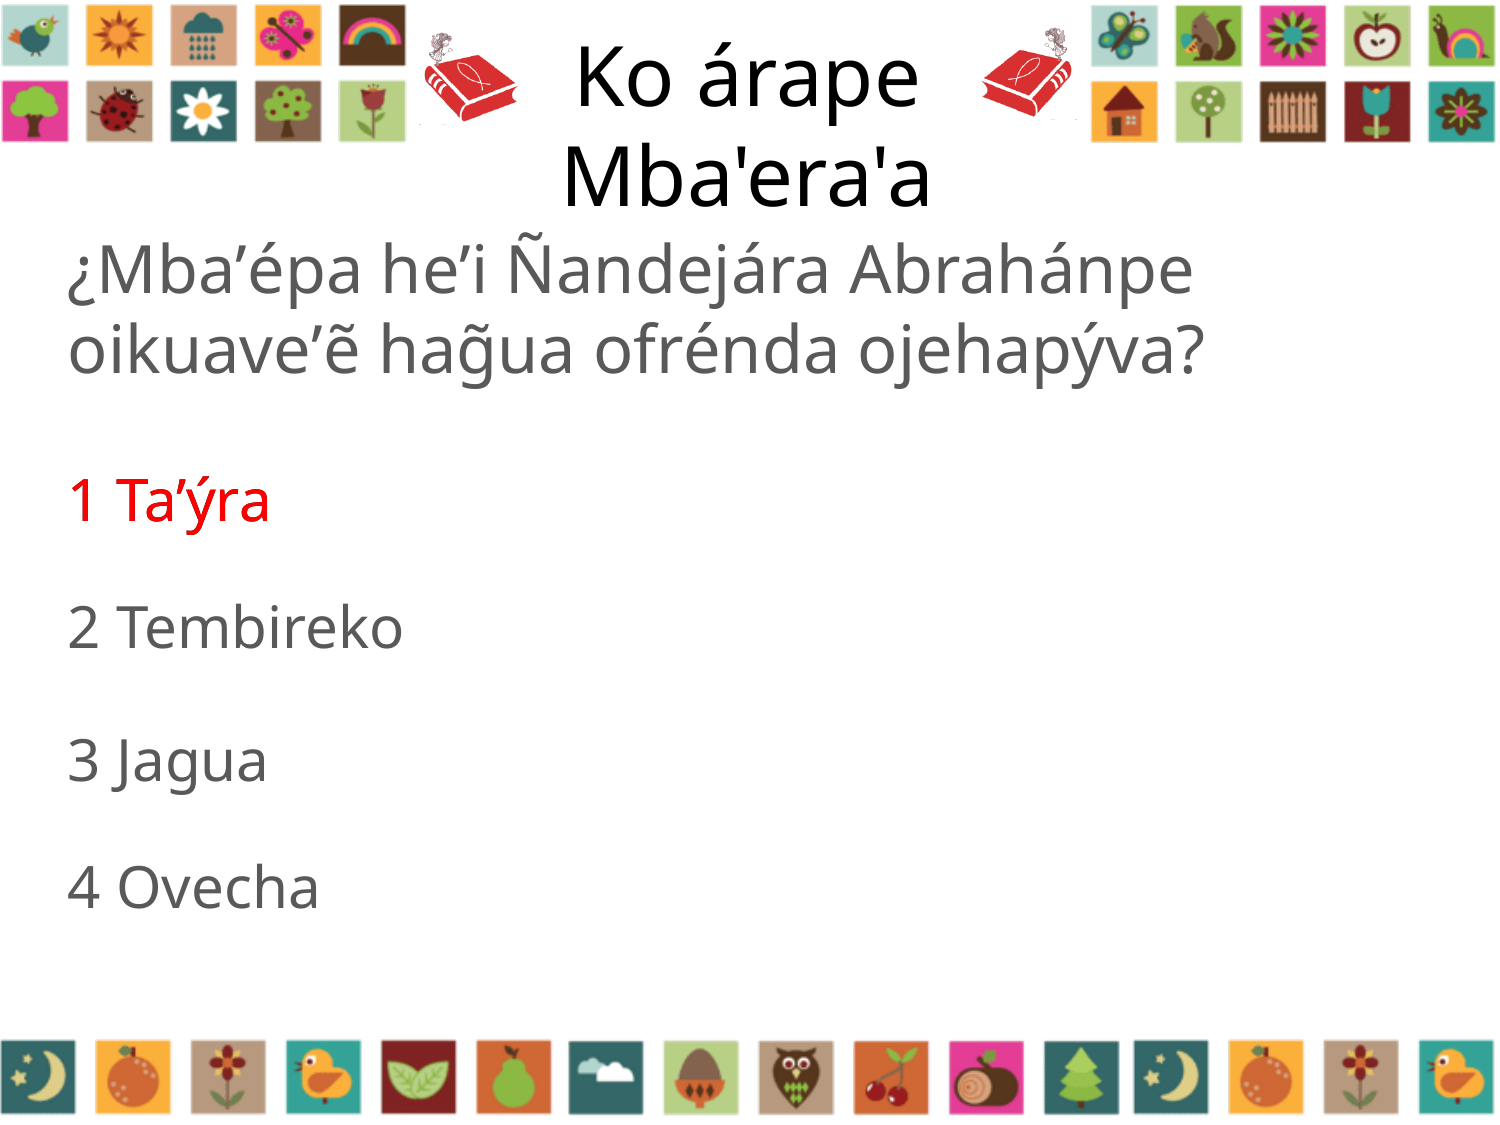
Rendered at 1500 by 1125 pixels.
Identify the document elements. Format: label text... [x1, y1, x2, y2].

text_box 3 Jagua [53, 716, 1483, 801]
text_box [0, 1028, 1500, 1118]
text_box Ko árape Mba'era'a [414, 16, 1080, 219]
text_box 4 Ovecha [53, 842, 1483, 928]
text_box 1 Ta’ýra [53, 456, 1483, 541]
text_box ¿Mbaʼépa heʼi Ñandejára Abrahánpe oikuaveʼẽ hag̃ua ofrénda ojehapýva? [53, 219, 1436, 395]
picture [0, 3, 550, 150]
text_box 2 Tembireko [53, 582, 1436, 668]
picture [950, 3, 1500, 150]
